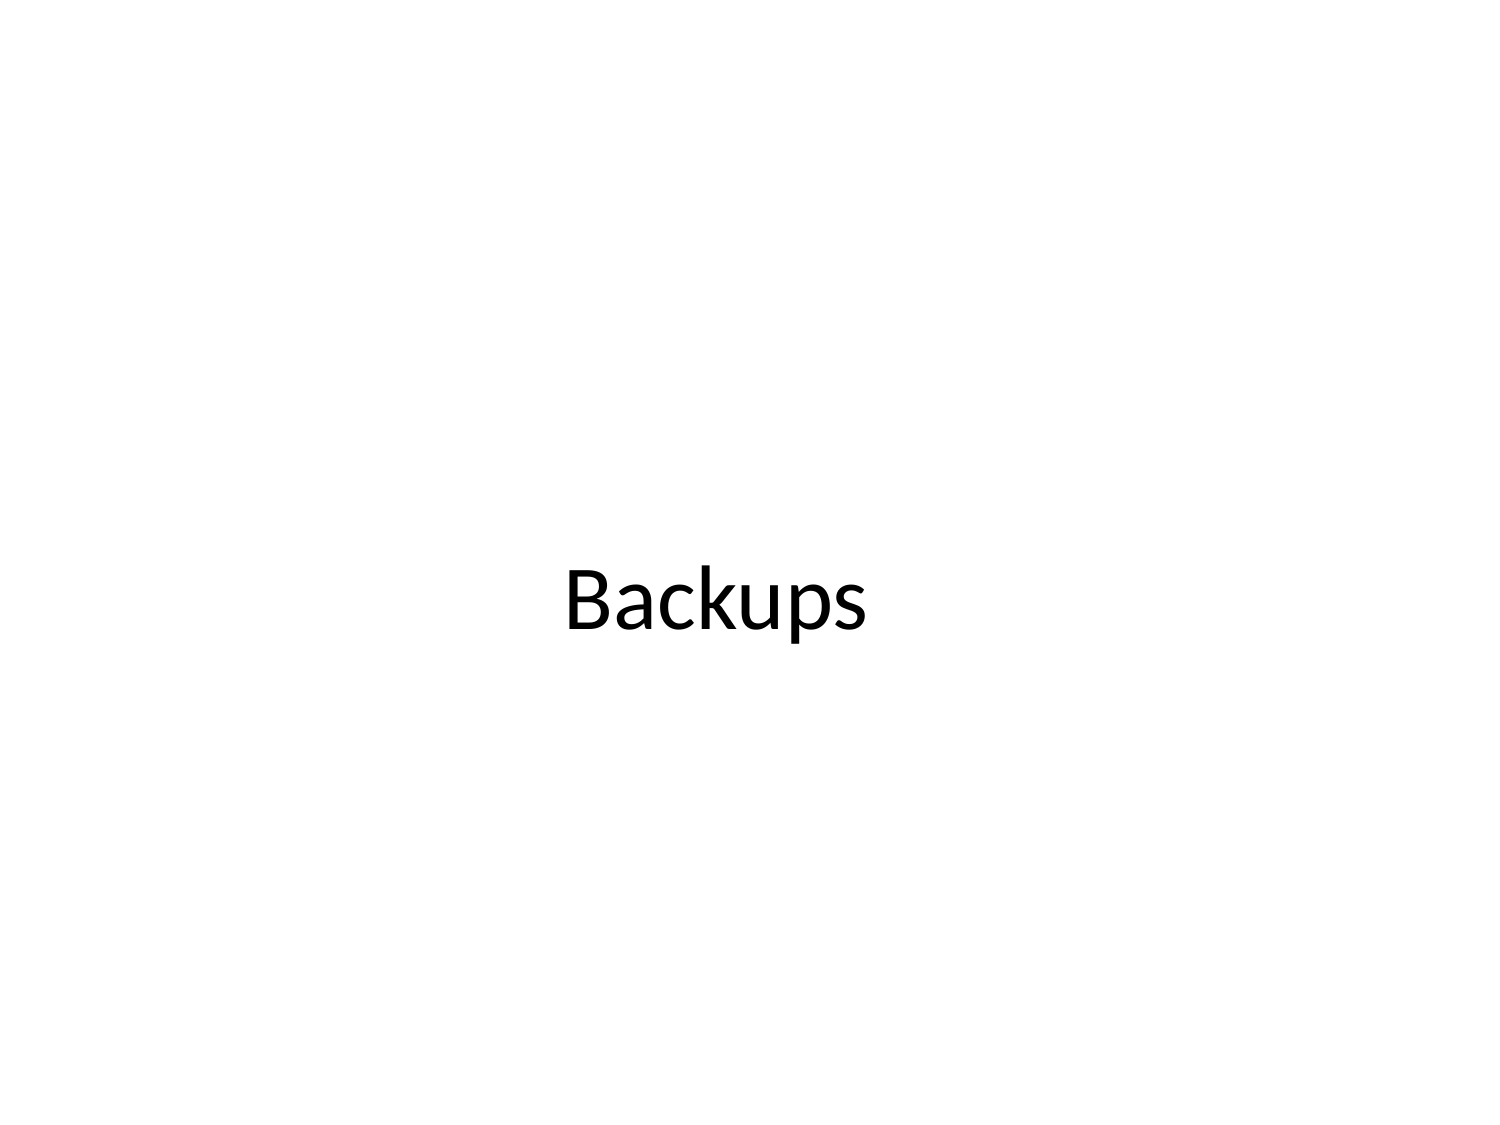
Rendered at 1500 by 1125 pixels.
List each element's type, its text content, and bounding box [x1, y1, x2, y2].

title Backups [41, 499, 1392, 687]
